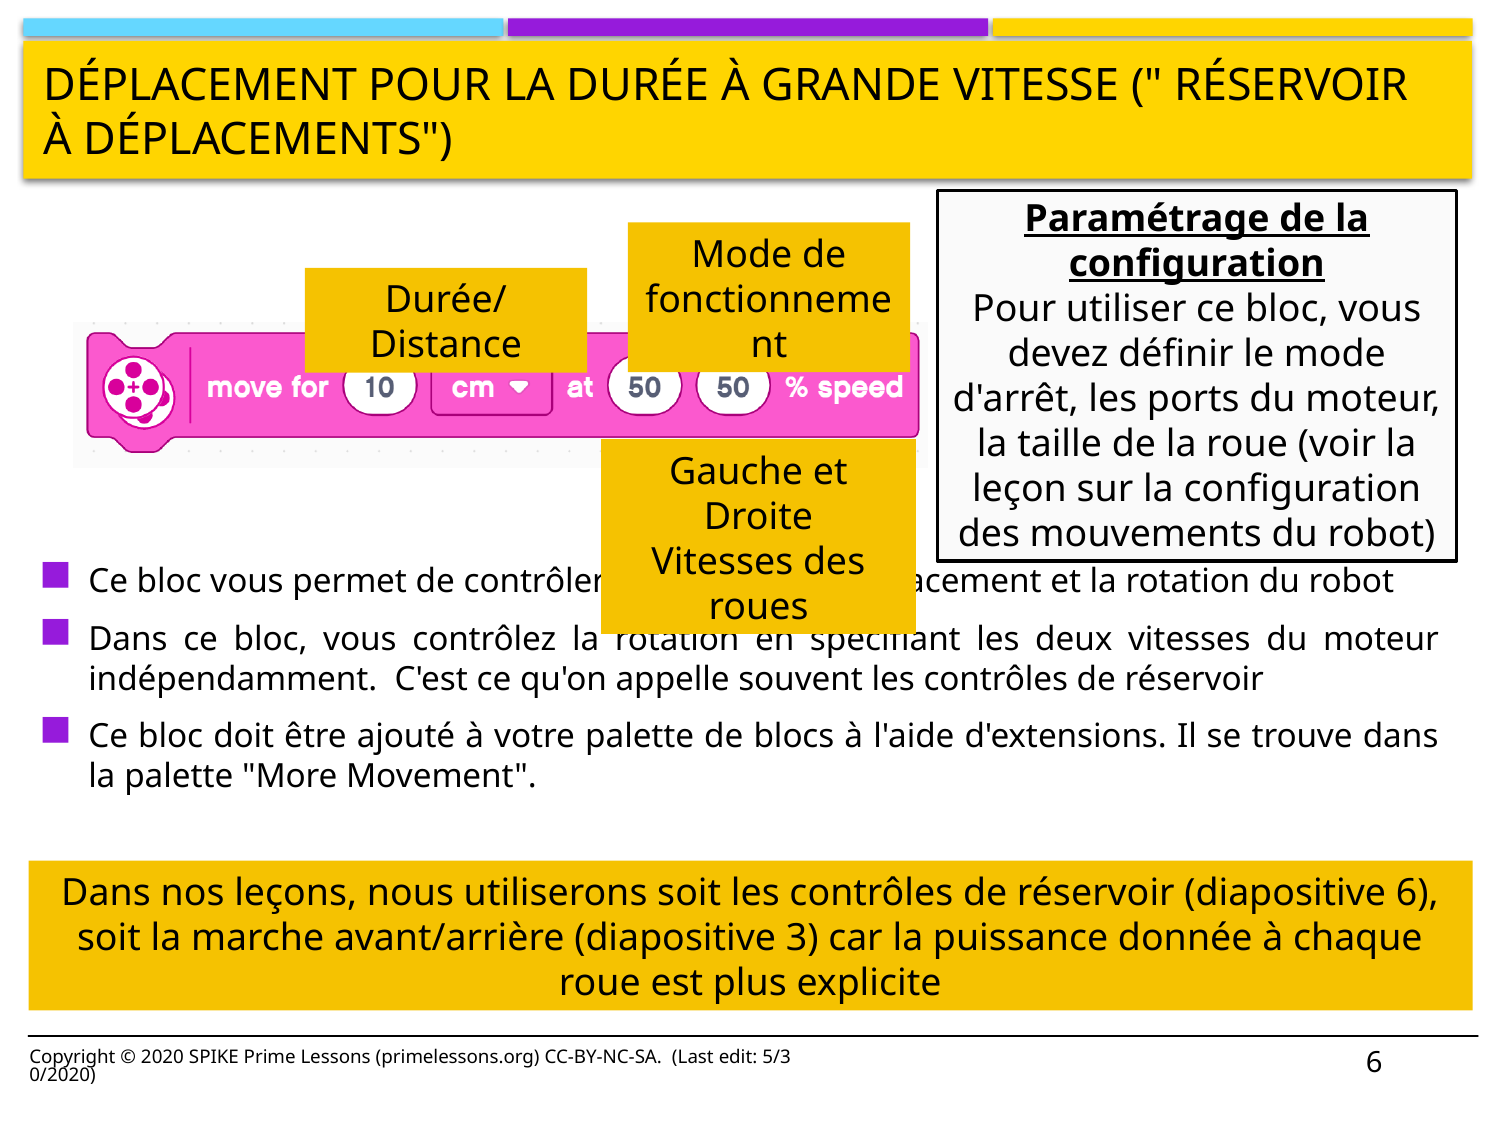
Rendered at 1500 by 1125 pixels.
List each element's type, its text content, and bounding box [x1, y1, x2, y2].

slide_number 6 [1351, 1036, 1478, 1097]
footer Copyright © 2020 SPIKE Prime Lessons (primelessons.org) CC-BY-NC-SA. (Last edit: 5/30/2020) [14, 1036, 814, 1097]
text_box Gauche et Droite Vitesses des roues [601, 477, 916, 634]
list Ce bloc vous permet de contrôler la distance de déplacement et la rotation du robot Dans ce bloc, vous contrôlez la rotation en spécifiant les deux vitesses du moteur indépendamment. C'est ce qu'on appelle souvent les contrôles de réservoir Ce bloc doit être ajouté à votre palette de blocs à l'aide d'extensions. Il se trouve dans la palette "More Movement". [28, 551, 1457, 852]
text_box Paramétrage de la configuration Pour utiliser ce bloc, vous devez définir le mode d'arrêt, les ports du moteur, la taille de la roue (voir la leçon sur la configuration des mouvements du robot) [936, 189, 1458, 563]
text_box Dans nos leçons, nous utiliserons soit les contrôles de réservoir (diapositive 6), soit la marche avant/arrière (diapositive 3) car la puissance donnée à chaque roue est plus explicite [28, 860, 1473, 1011]
picture [73, 322, 928, 468]
text_box Durée/Distance [304, 267, 588, 320]
text_box Mode de fonctionnement [627, 222, 911, 320]
title Déplacement pour la durée à grande vitesse (" Réservoir à déplacements") [28, 48, 1464, 172]
